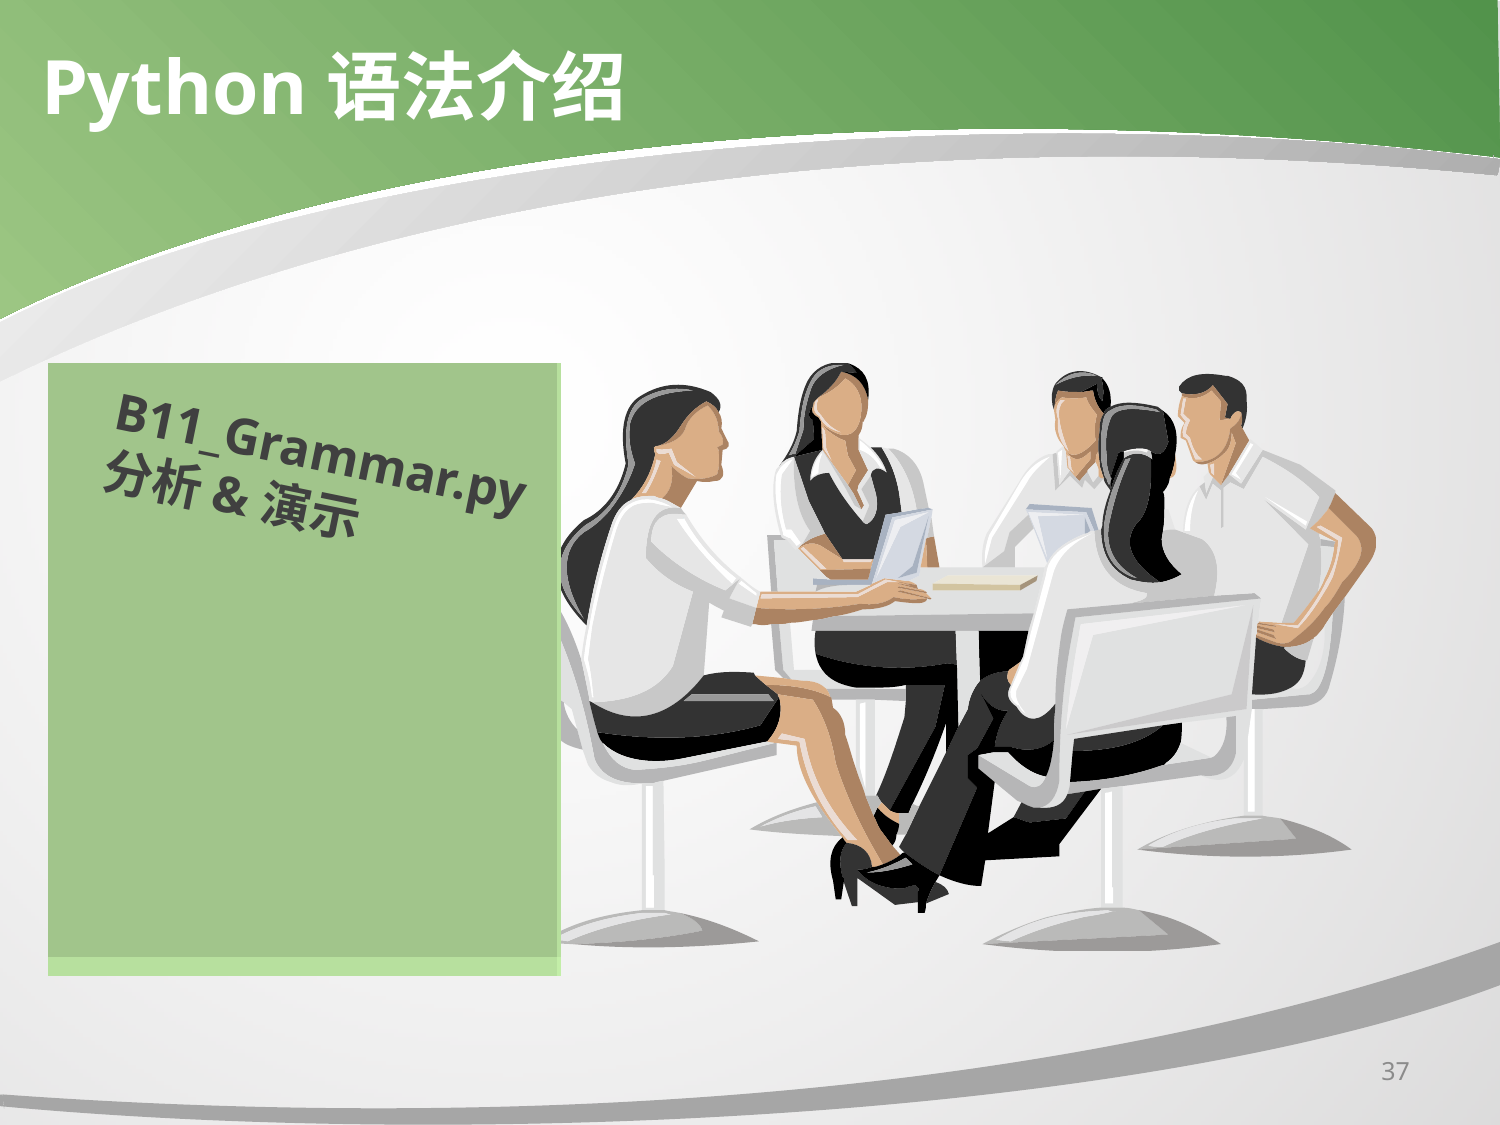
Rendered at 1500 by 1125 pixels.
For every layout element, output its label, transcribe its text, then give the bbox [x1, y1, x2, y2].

picture [47, 363, 1377, 977]
title Python语法介绍 [26, 32, 1376, 149]
slide_number 37 [1074, 1042, 1425, 1103]
